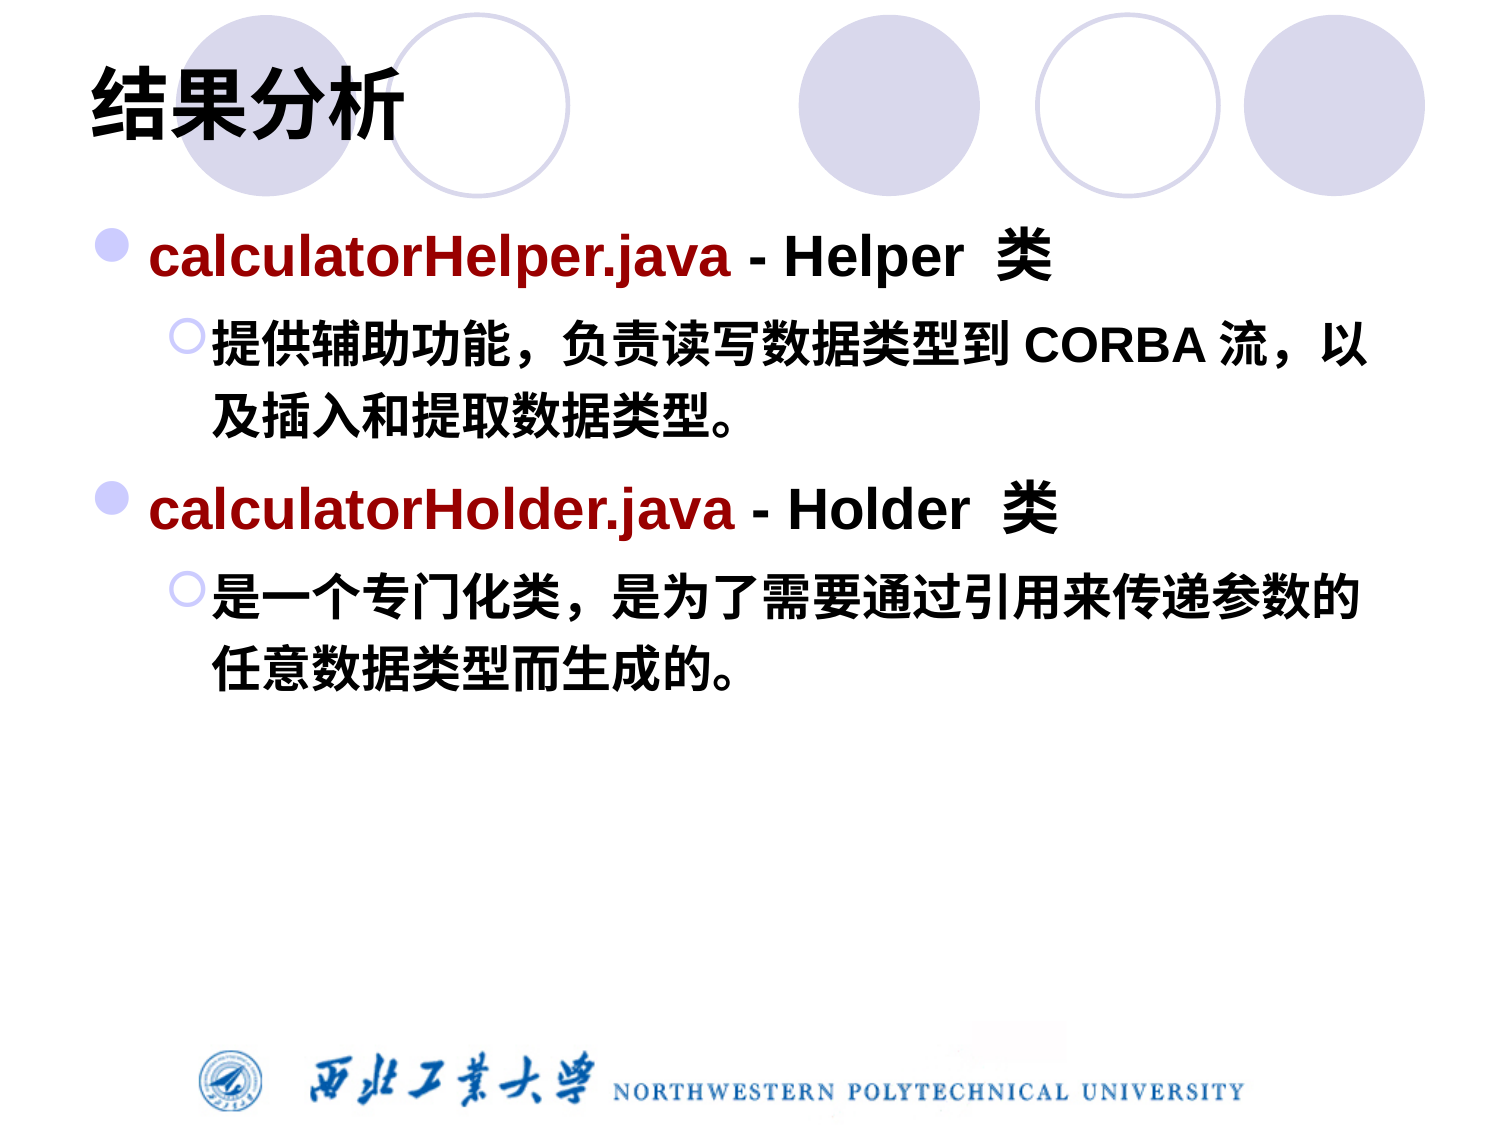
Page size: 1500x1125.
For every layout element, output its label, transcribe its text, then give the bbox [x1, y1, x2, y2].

title 结果分析 [75, 19, 1425, 185]
picture [0, 1021, 1500, 1125]
list calculatorHelper.java - Helper 类 提供辅助功能，负责读写数据类型到CORBA流，以及插入和提取数据类型。 calculatorHolder.java - Holder 类 是一个专门化类，是为了需要通过引用来传递参数的任意数据类型而生成的。 [75, 196, 1425, 1035]
